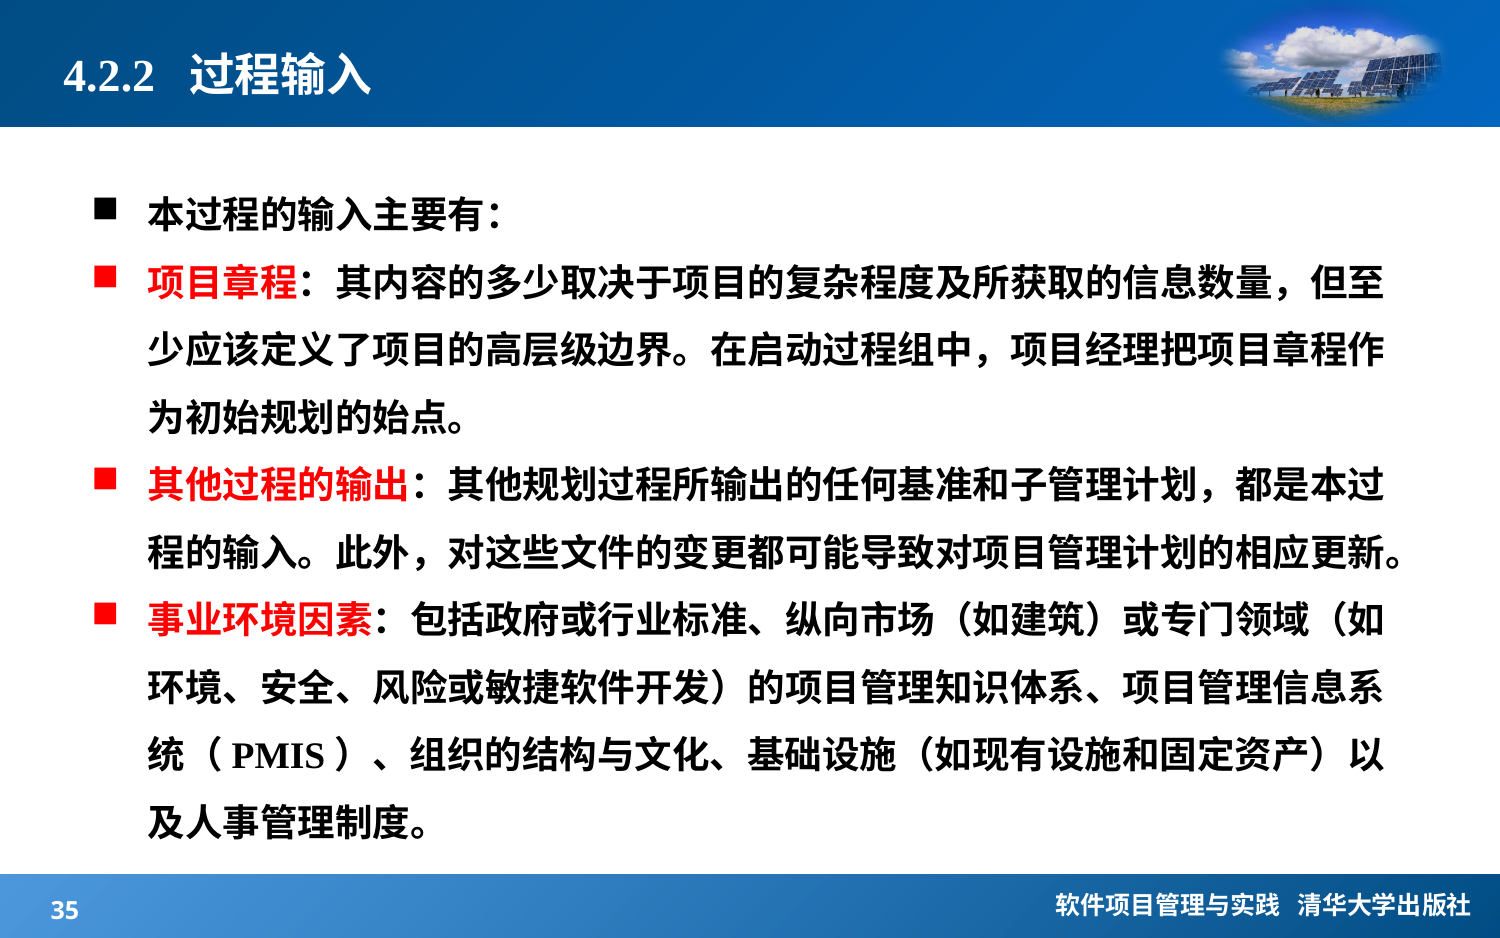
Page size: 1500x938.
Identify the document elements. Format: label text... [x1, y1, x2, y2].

title 4.2.2 过程输入 [48, 19, 1005, 127]
picture [1233, 6, 1433, 113]
text_box 本过程的输入主要有： 项目章程：其内容的多少取决于项目的复杂程度及所获取的信息数量，但至少应该定义了项目的高层级边界。在启动过程组中，项目经理把项目章程作为初始规划的始点。 其他过程的输出：其他规划过程所输出的任何基准和子管理计划，都是本过程的输入。此外，对这些文件的变更都可能导致对项目管理计划的相应更新。 事业环境因素：包括政府或行业标准、纵向市场（如建筑）或专门领域（如环境、安全、风险或敏捷软件开发）的项目管理知识体系、项目管理信息系统（PMIS）、组织的结构与文化、基础设施（如现有设施和固定资产）以及人事管理制度。 [76, 161, 1424, 748]
